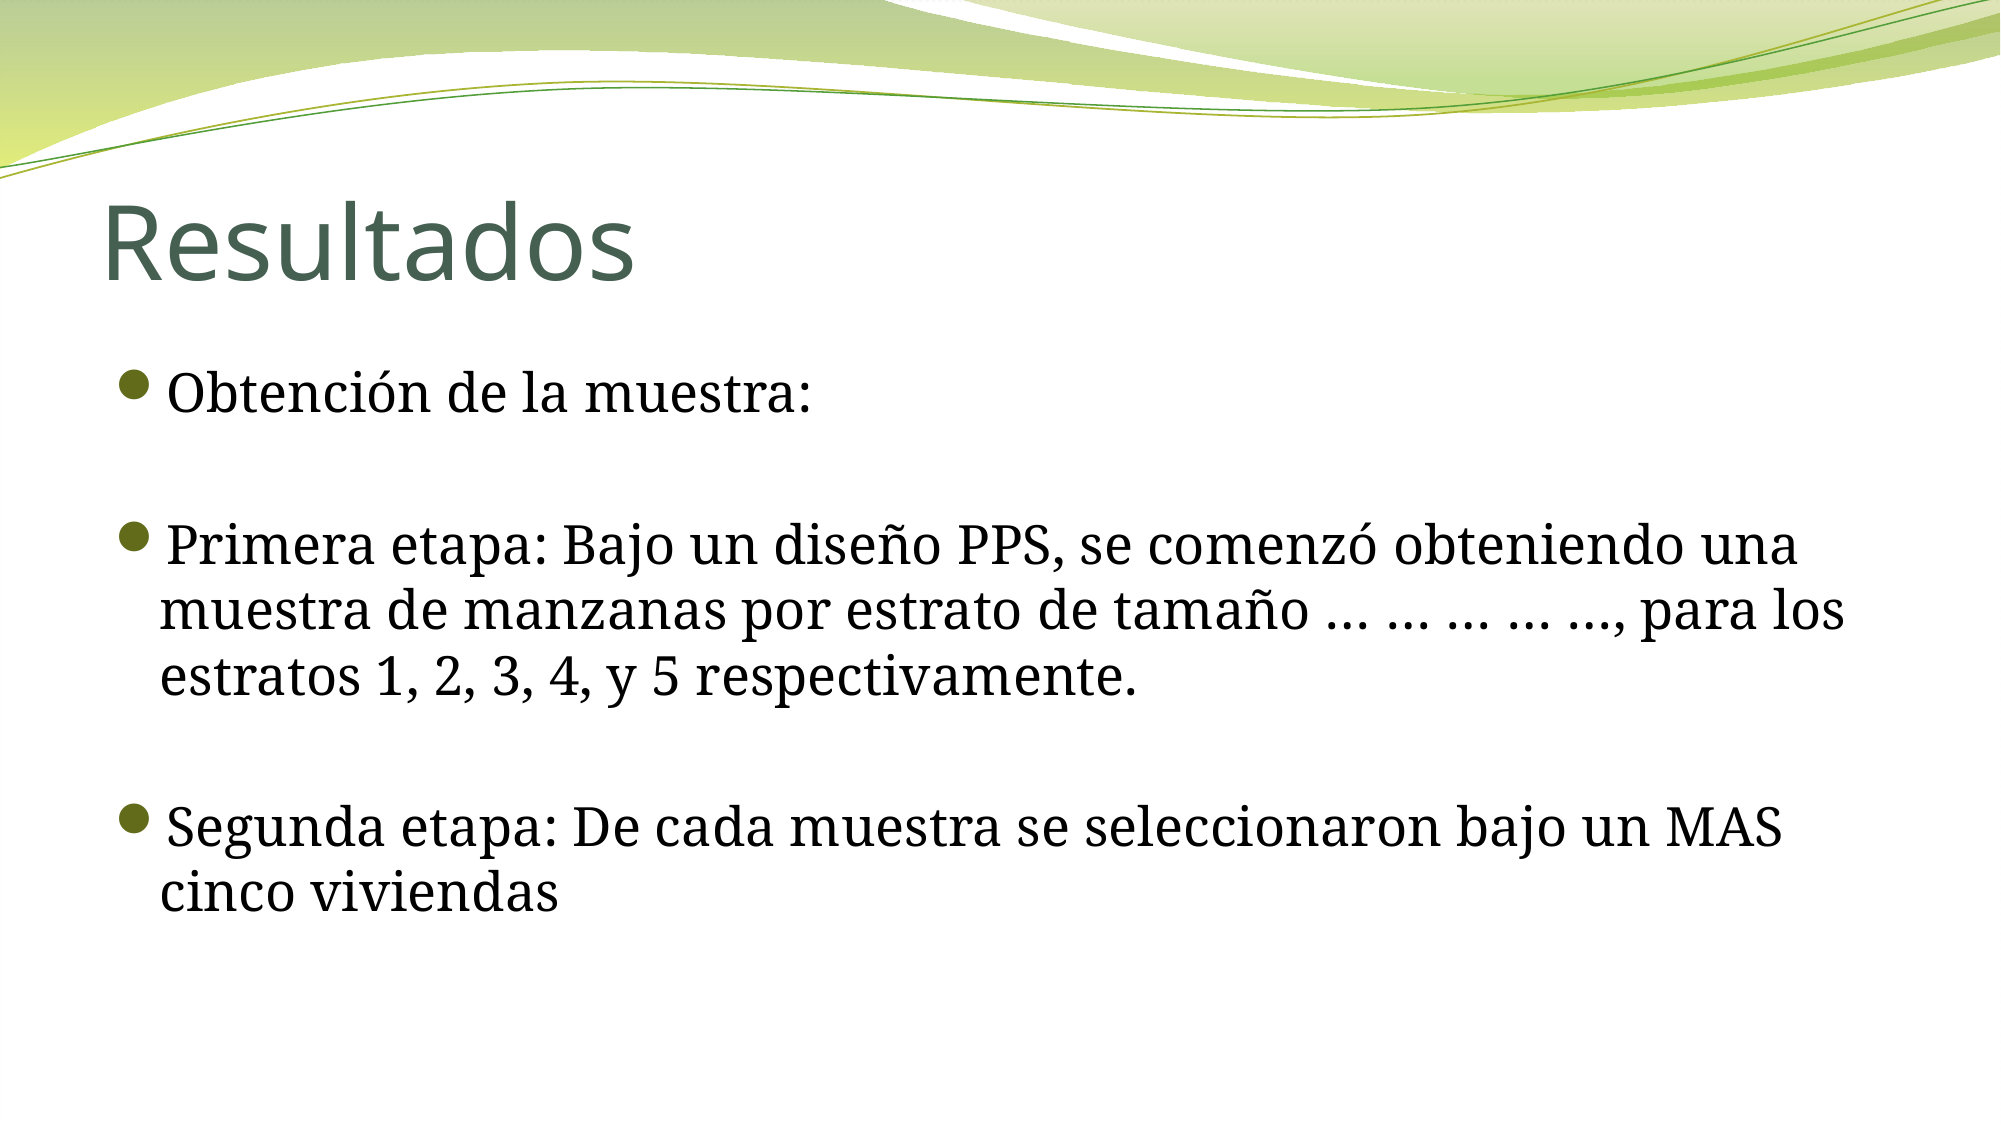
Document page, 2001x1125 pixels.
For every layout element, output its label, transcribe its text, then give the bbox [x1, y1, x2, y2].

list Obtención de la muestra: Primera etapa: Bajo un diseño PPS, se comenzó obteniendo una muestra de manzanas por estrato de tamaño … … … … …, para los estratos 1, 2, 3, 4, y 5 respectivamente. Segunda etapa: De cada muestra se seleccionaron bajo un MAS cinco viviendas [99, 351, 1900, 1031]
title Resultados [99, 115, 1900, 303]
